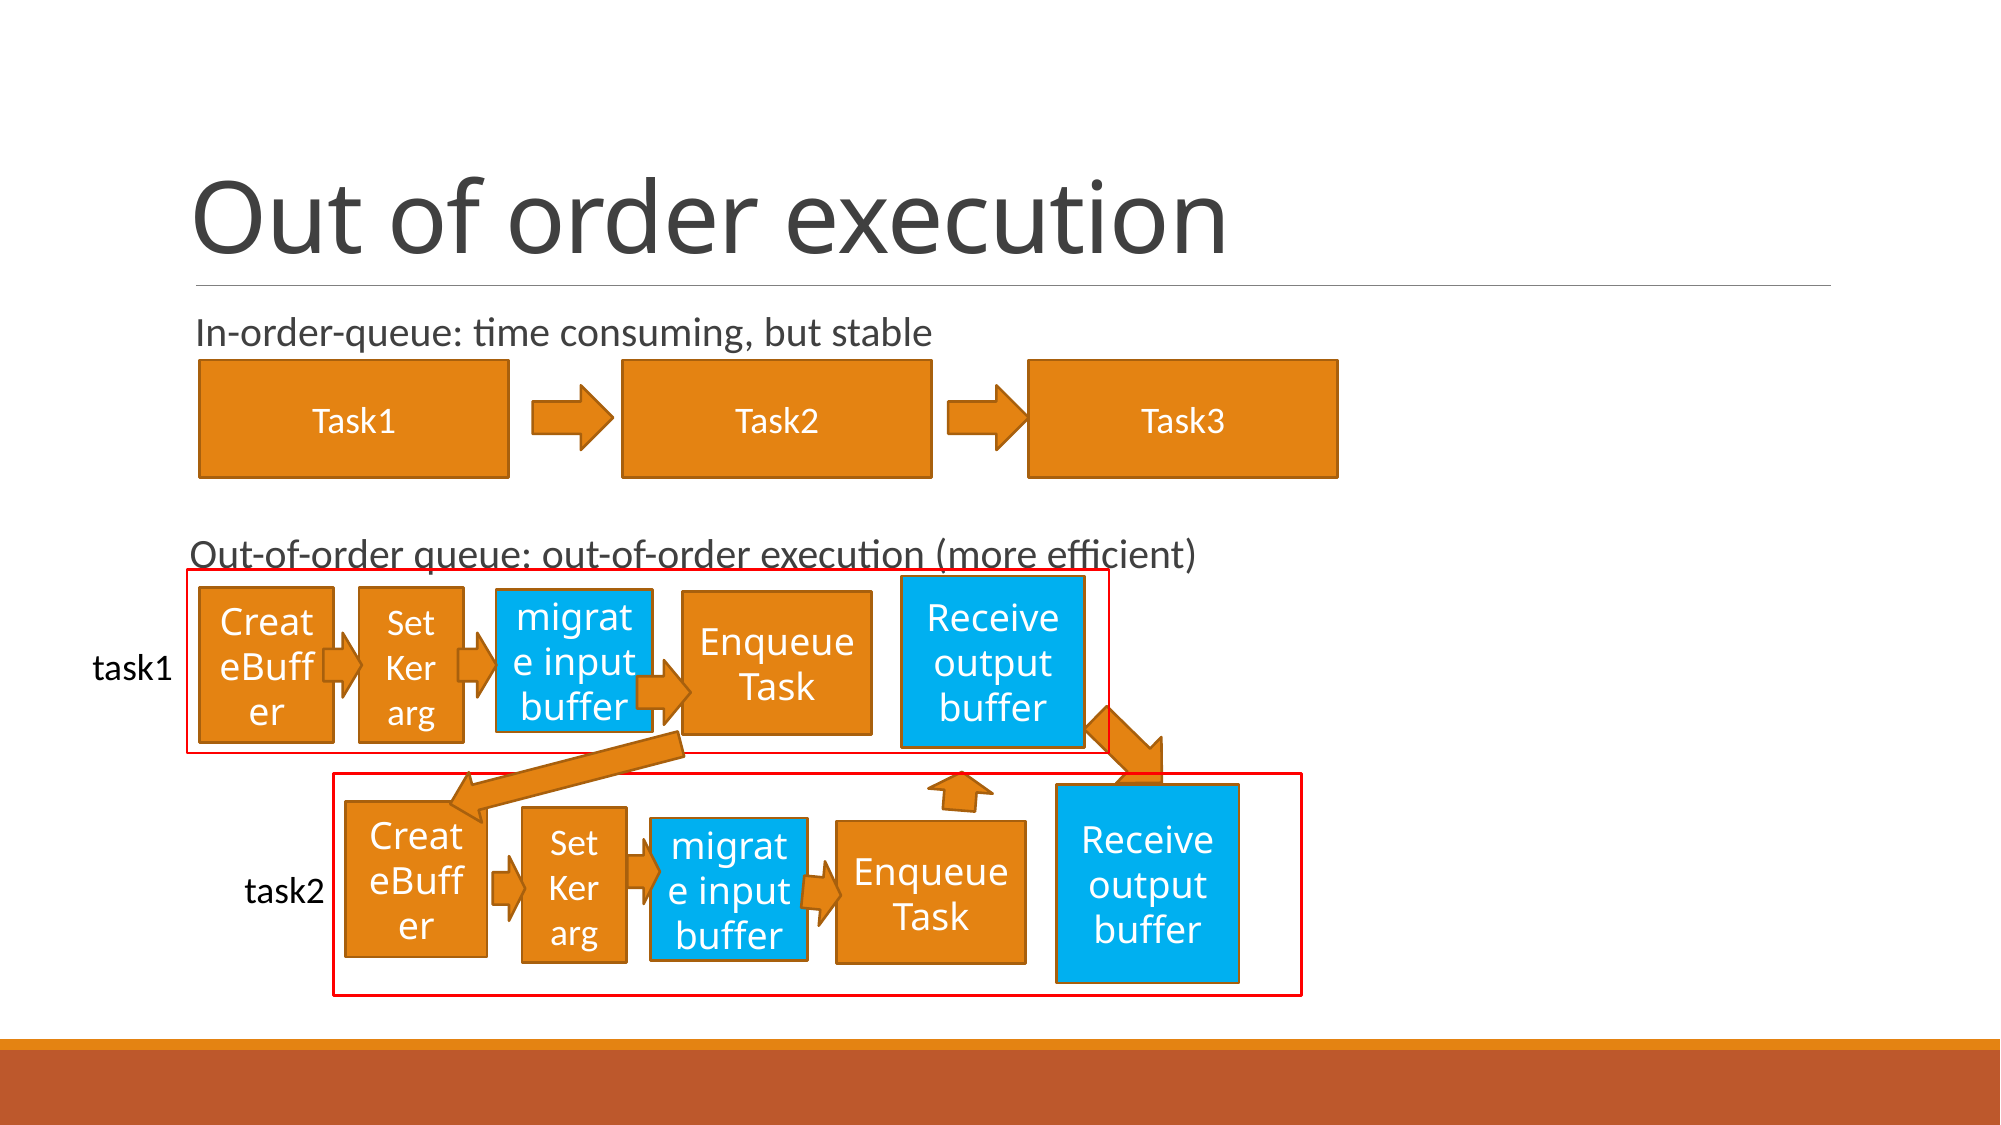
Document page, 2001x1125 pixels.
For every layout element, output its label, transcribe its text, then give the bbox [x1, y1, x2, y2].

text_box [1107, 707, 1164, 772]
list In-order-queue: time consuming, but stable Out-of-order queue: out-of-order execution (more efficient) [180, 302, 1830, 963]
text_box [449, 730, 686, 824]
text_box [186, 568, 1110, 754]
text_box [531, 384, 615, 452]
title Out of order execution [174, 43, 1825, 282]
text_box Task2 [621, 359, 933, 479]
text_box task2 [216, 825, 353, 952]
text_box [946, 384, 1030, 452]
text_box Task1 [198, 359, 510, 479]
text_box [332, 772, 1303, 997]
text_box [491, 854, 527, 923]
text_box Task3 [1027, 359, 1339, 479]
text_box task1 [64, 602, 201, 729]
